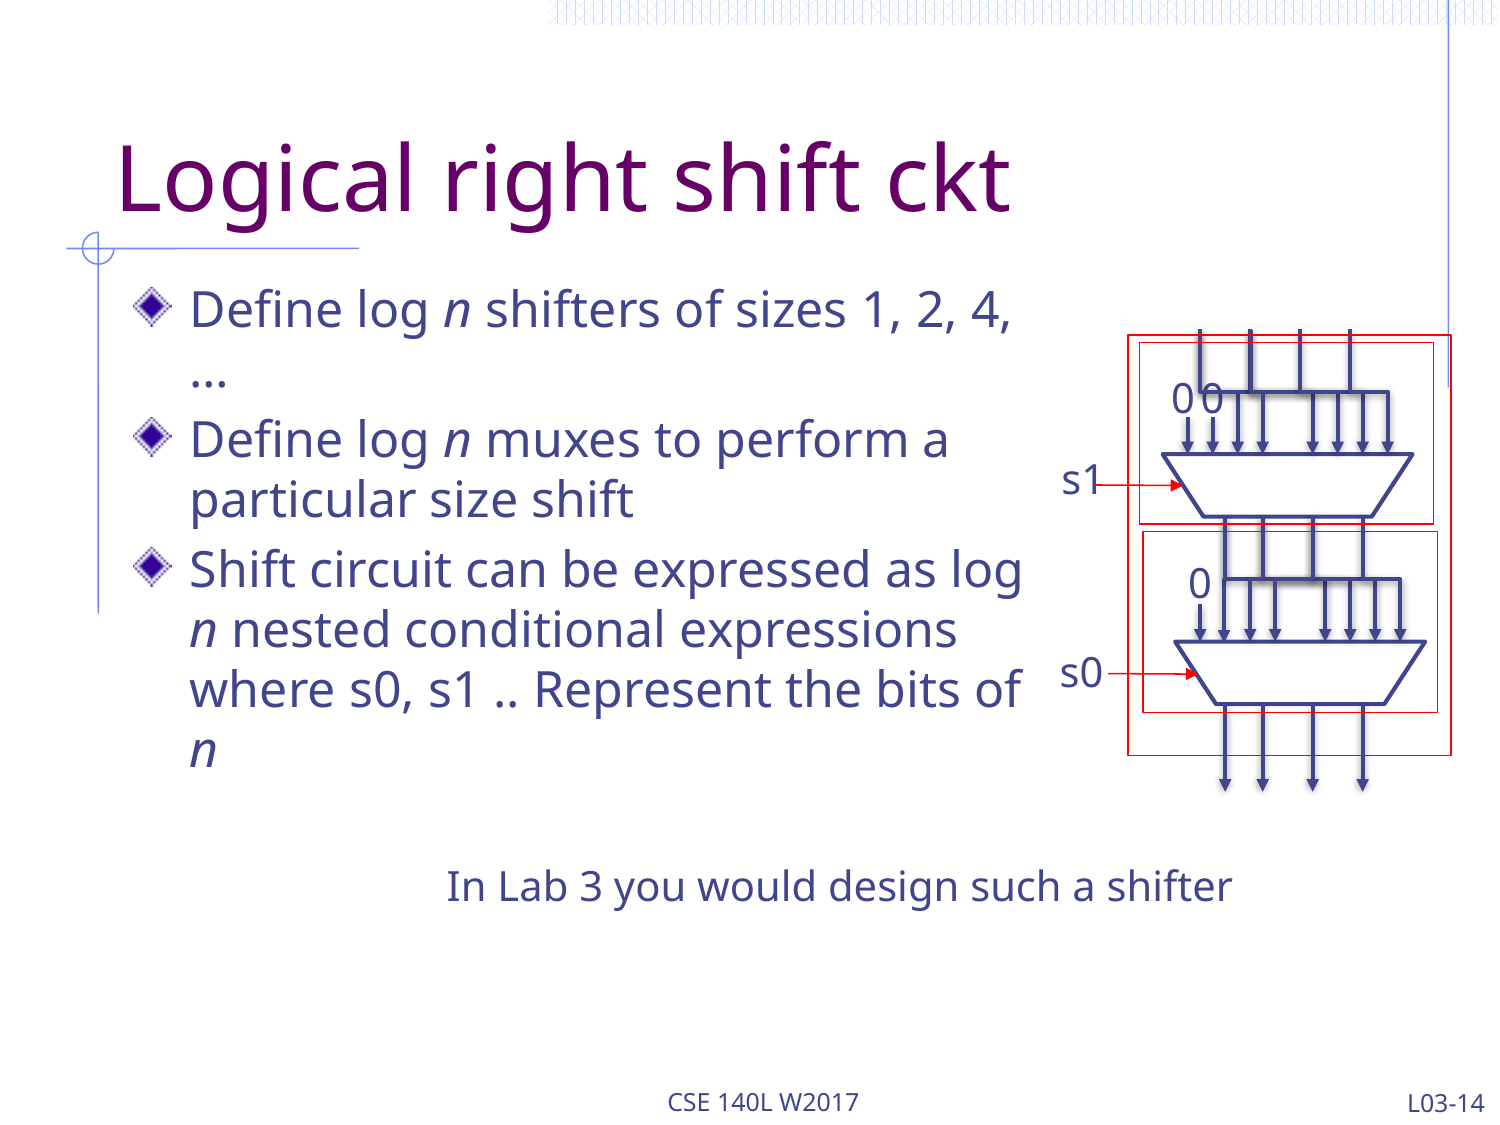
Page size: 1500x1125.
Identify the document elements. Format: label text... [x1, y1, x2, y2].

title Logical right shift ckt [99, 49, 1376, 238]
list Define log n shifters of sizes 1, 2, 4, … Define log n muxes to perform a particular size shift Shift circuit can be expressed as log n nested conditional expressions where s0, s1 .. Represent the bits of n [118, 269, 1045, 818]
picture [133, 547, 172, 587]
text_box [1041, 328, 1452, 792]
picture [133, 287, 172, 327]
picture [133, 417, 172, 457]
footer CSE 140L W2017 [508, 1081, 984, 1125]
slide_number L03-14 [1337, 1082, 1500, 1125]
text_box In Lab 3 you would design such a shifter [431, 858, 1260, 918]
